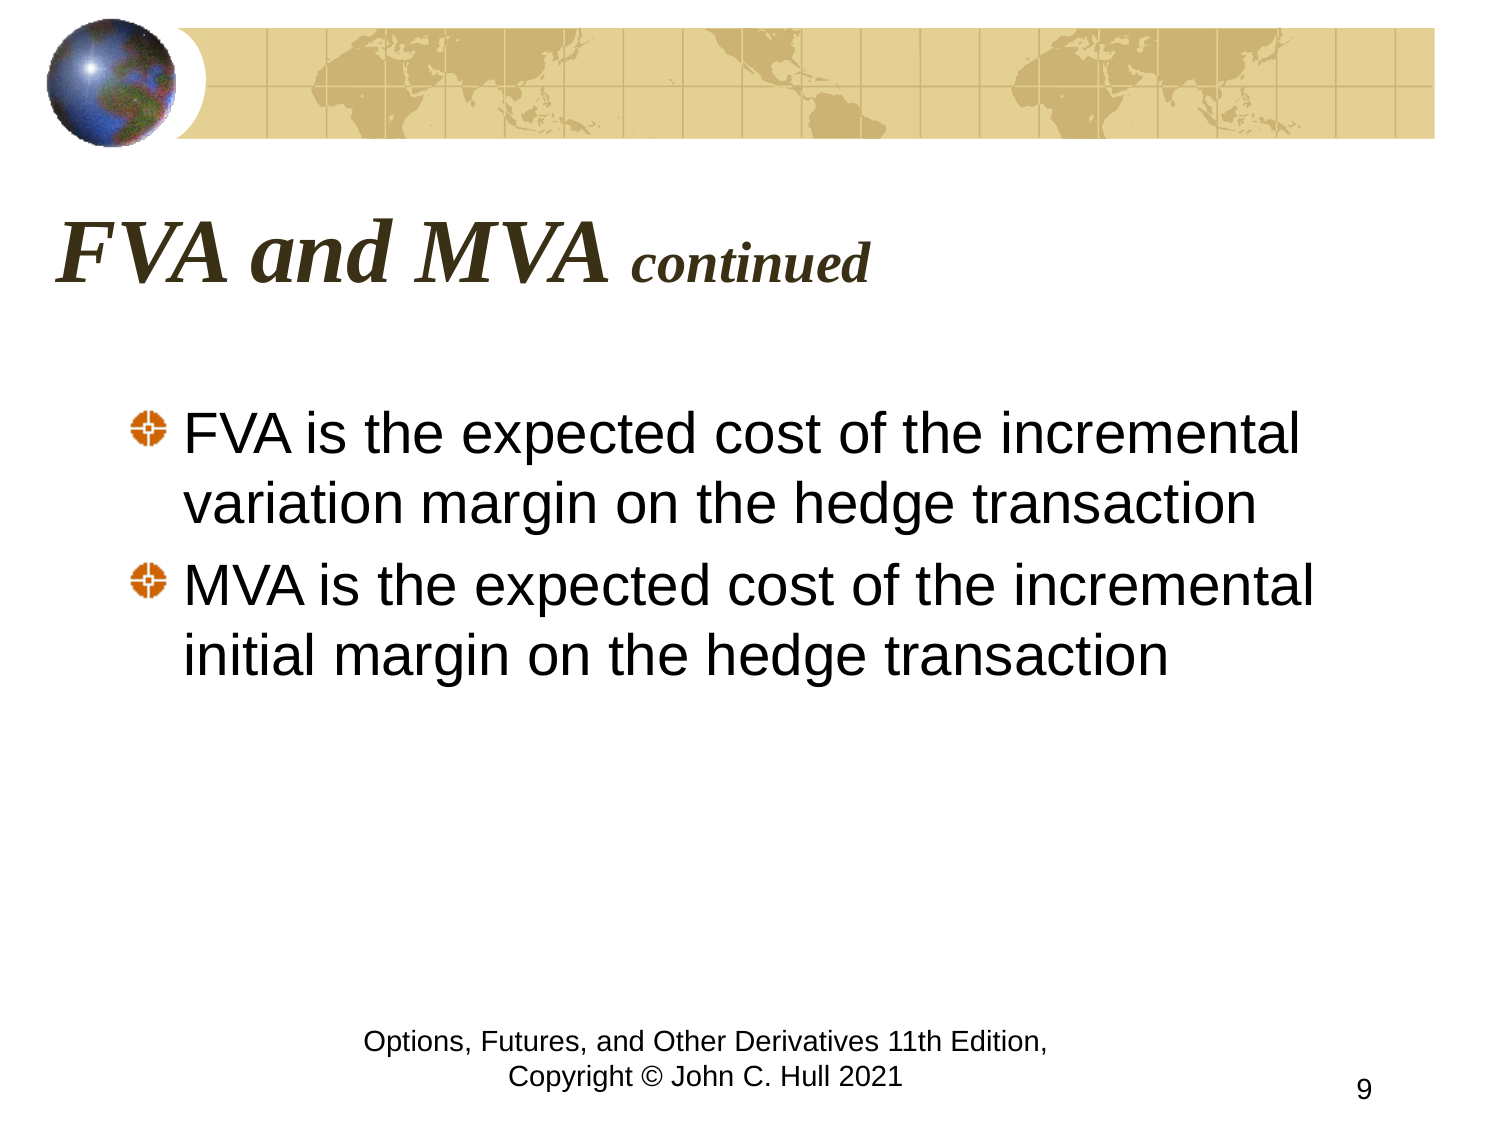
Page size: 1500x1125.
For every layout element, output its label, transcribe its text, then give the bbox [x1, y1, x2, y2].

footer Options, Futures, and Other Derivatives 11th Edition, Copyright © John C. Hull 2021 [324, 1024, 1088, 1101]
picture [127, 409, 169, 451]
title FVA and MVA continued [40, 152, 1316, 341]
picture [42, 14, 190, 151]
list FVA is the expected cost of the incremental variation margin on the hedge transaction MVA is the expected cost of the incremental initial margin on the hedge transaction [112, 387, 1388, 1063]
picture [127, 561, 169, 603]
slide_number 9 [1074, 1037, 1388, 1113]
